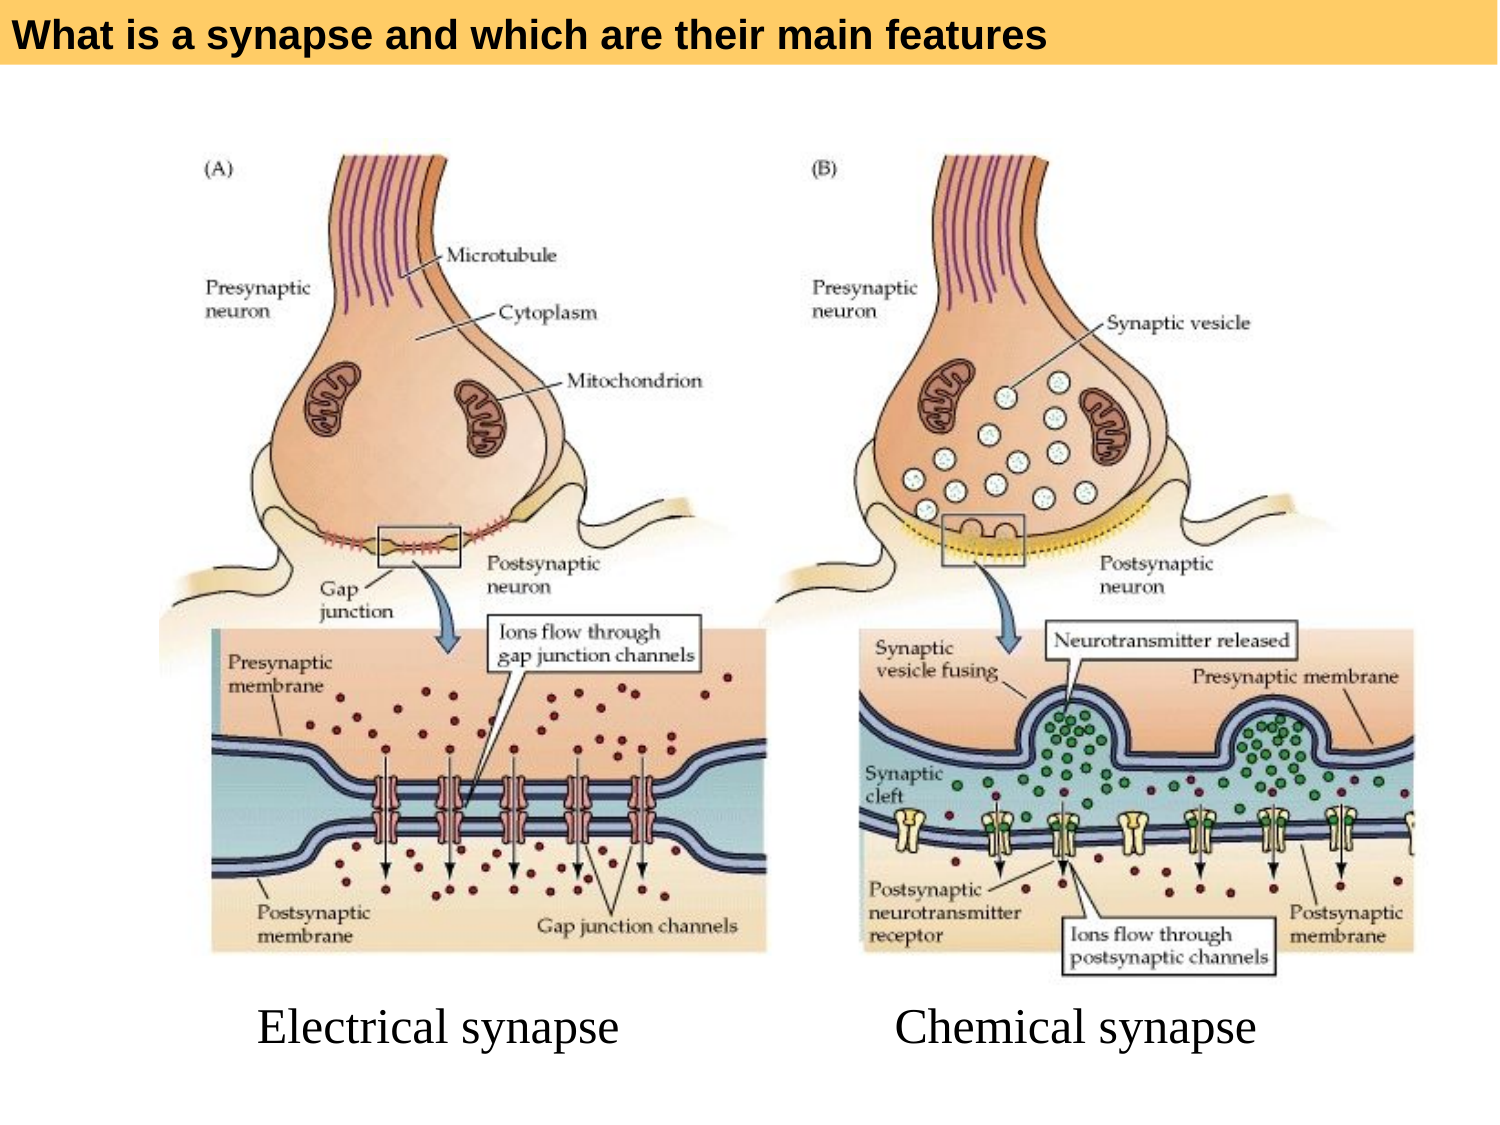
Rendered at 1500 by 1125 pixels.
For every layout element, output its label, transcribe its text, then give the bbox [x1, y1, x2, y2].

picture [159, 138, 1434, 987]
text_box What is a synapse and which are their main features [0, 0, 1498, 65]
text_box Electrical synapse [242, 995, 703, 1061]
text_box Chemical synapse [879, 995, 1341, 1061]
